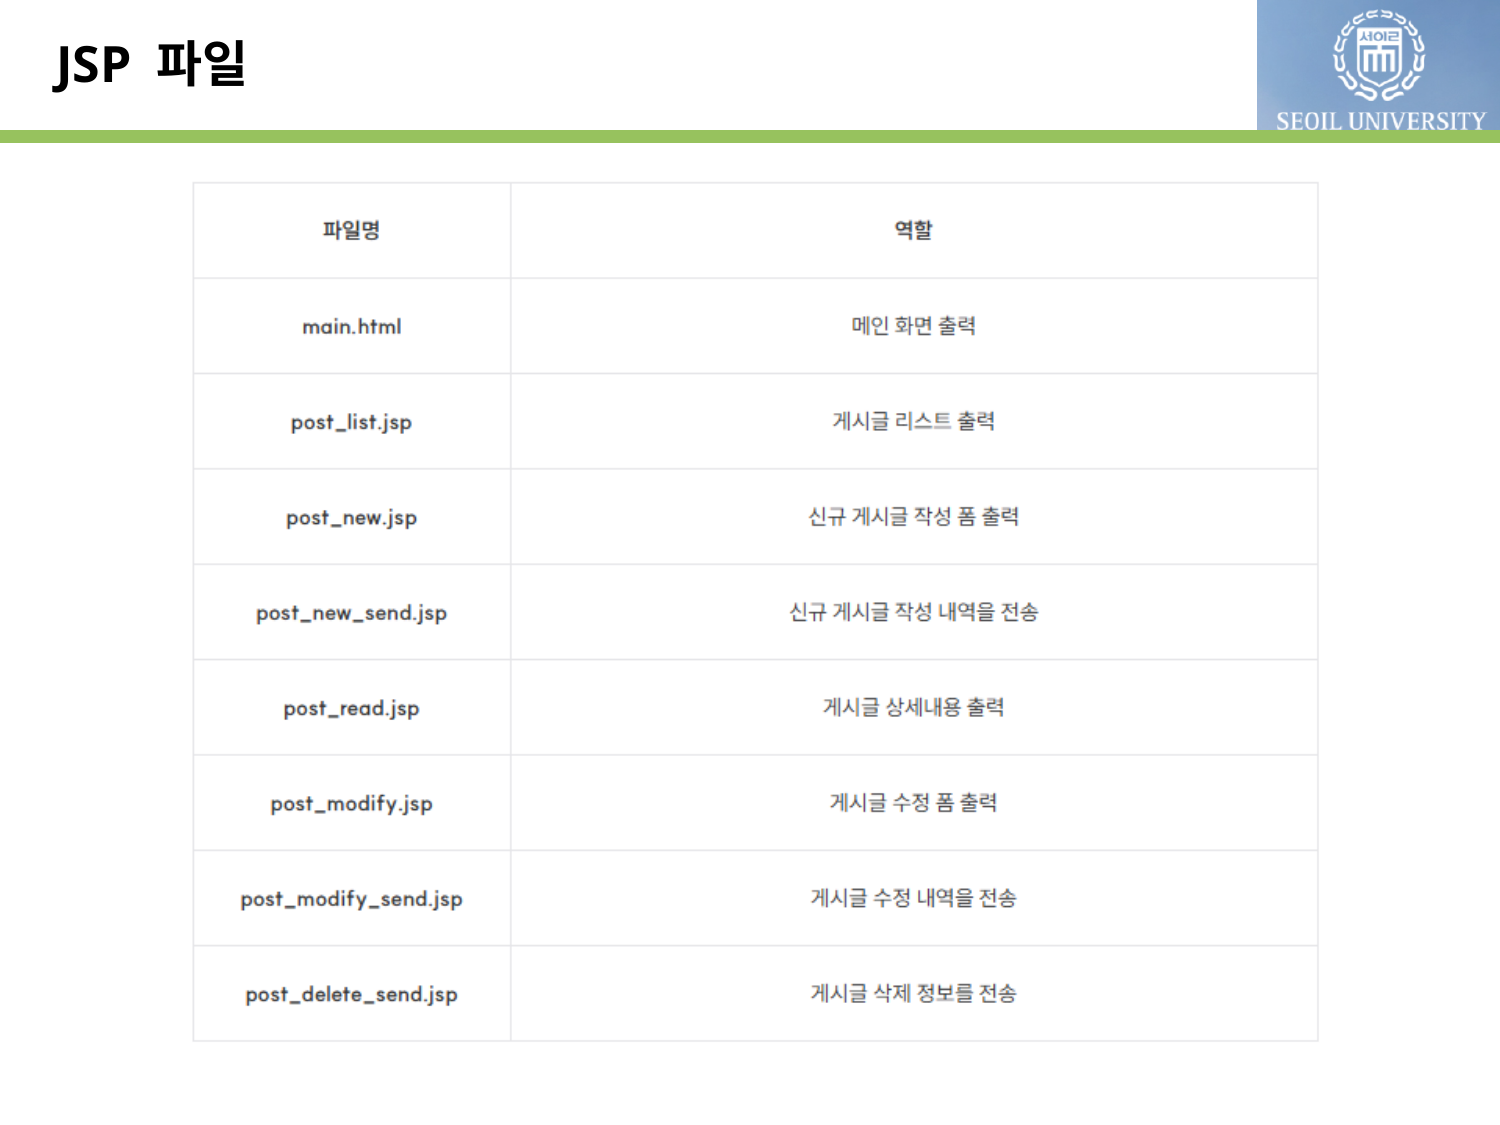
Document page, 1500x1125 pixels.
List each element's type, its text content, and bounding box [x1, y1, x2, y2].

title JSP 파일 [40, 16, 1282, 108]
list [185, 176, 1330, 1054]
picture [1257, 0, 1500, 130]
